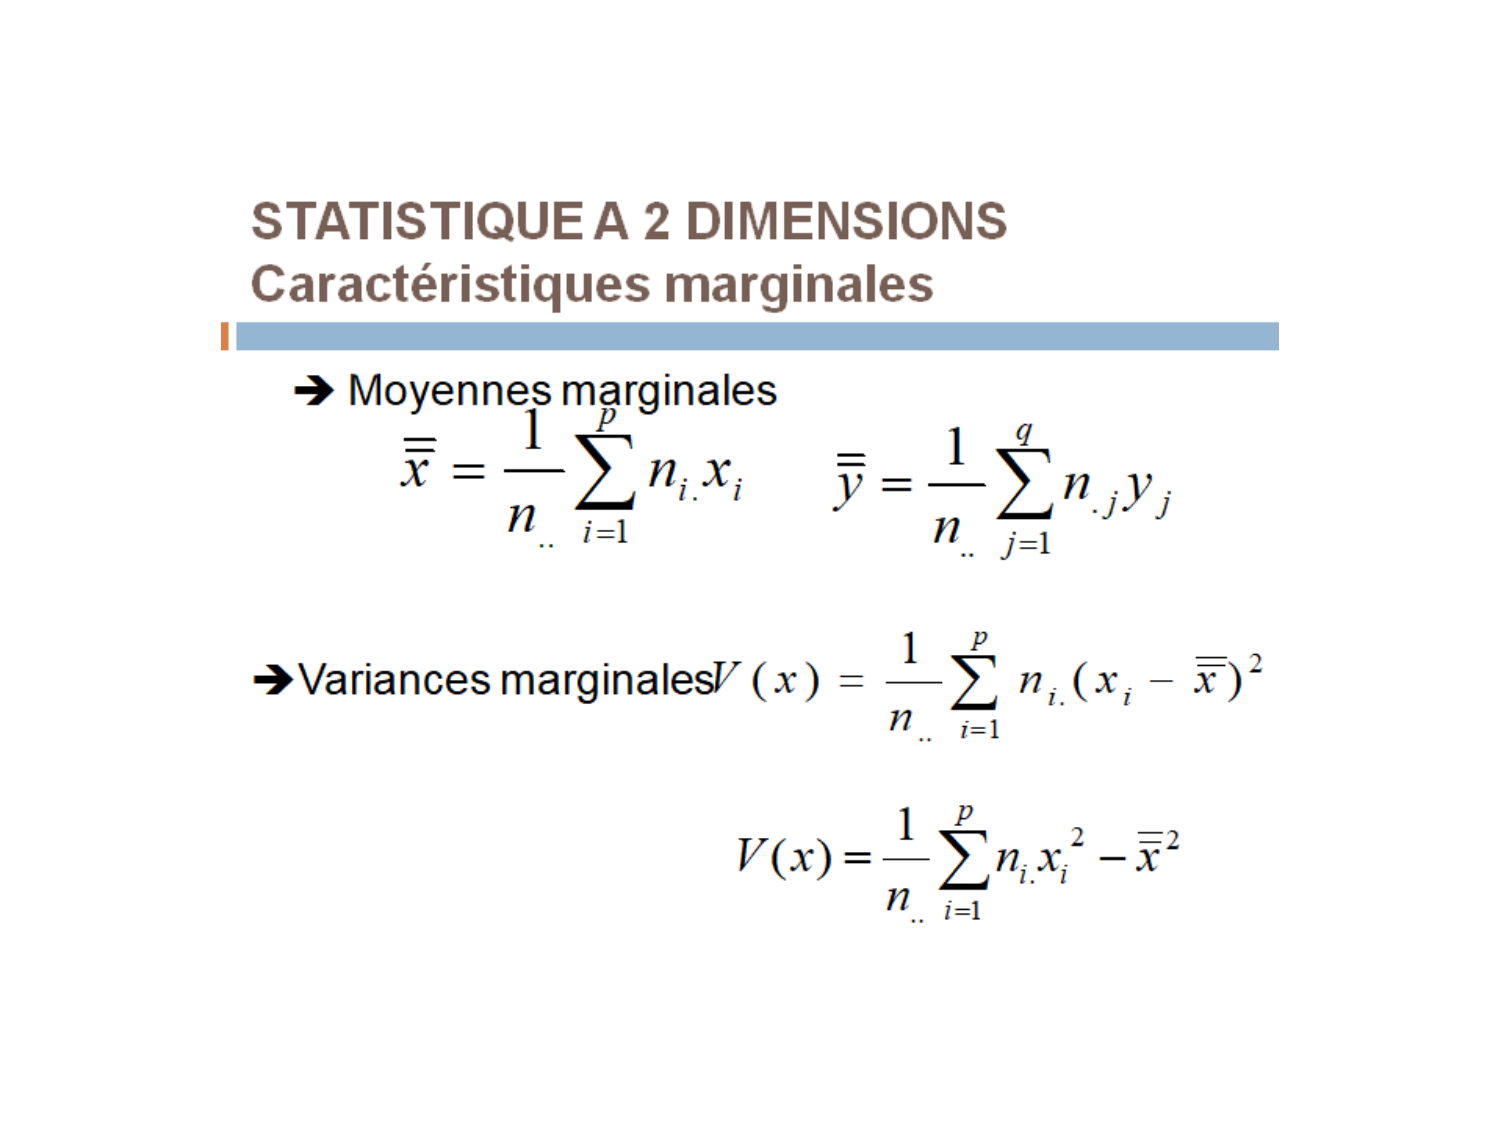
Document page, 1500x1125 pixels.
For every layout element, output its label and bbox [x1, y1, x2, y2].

picture [221, 177, 1279, 948]
